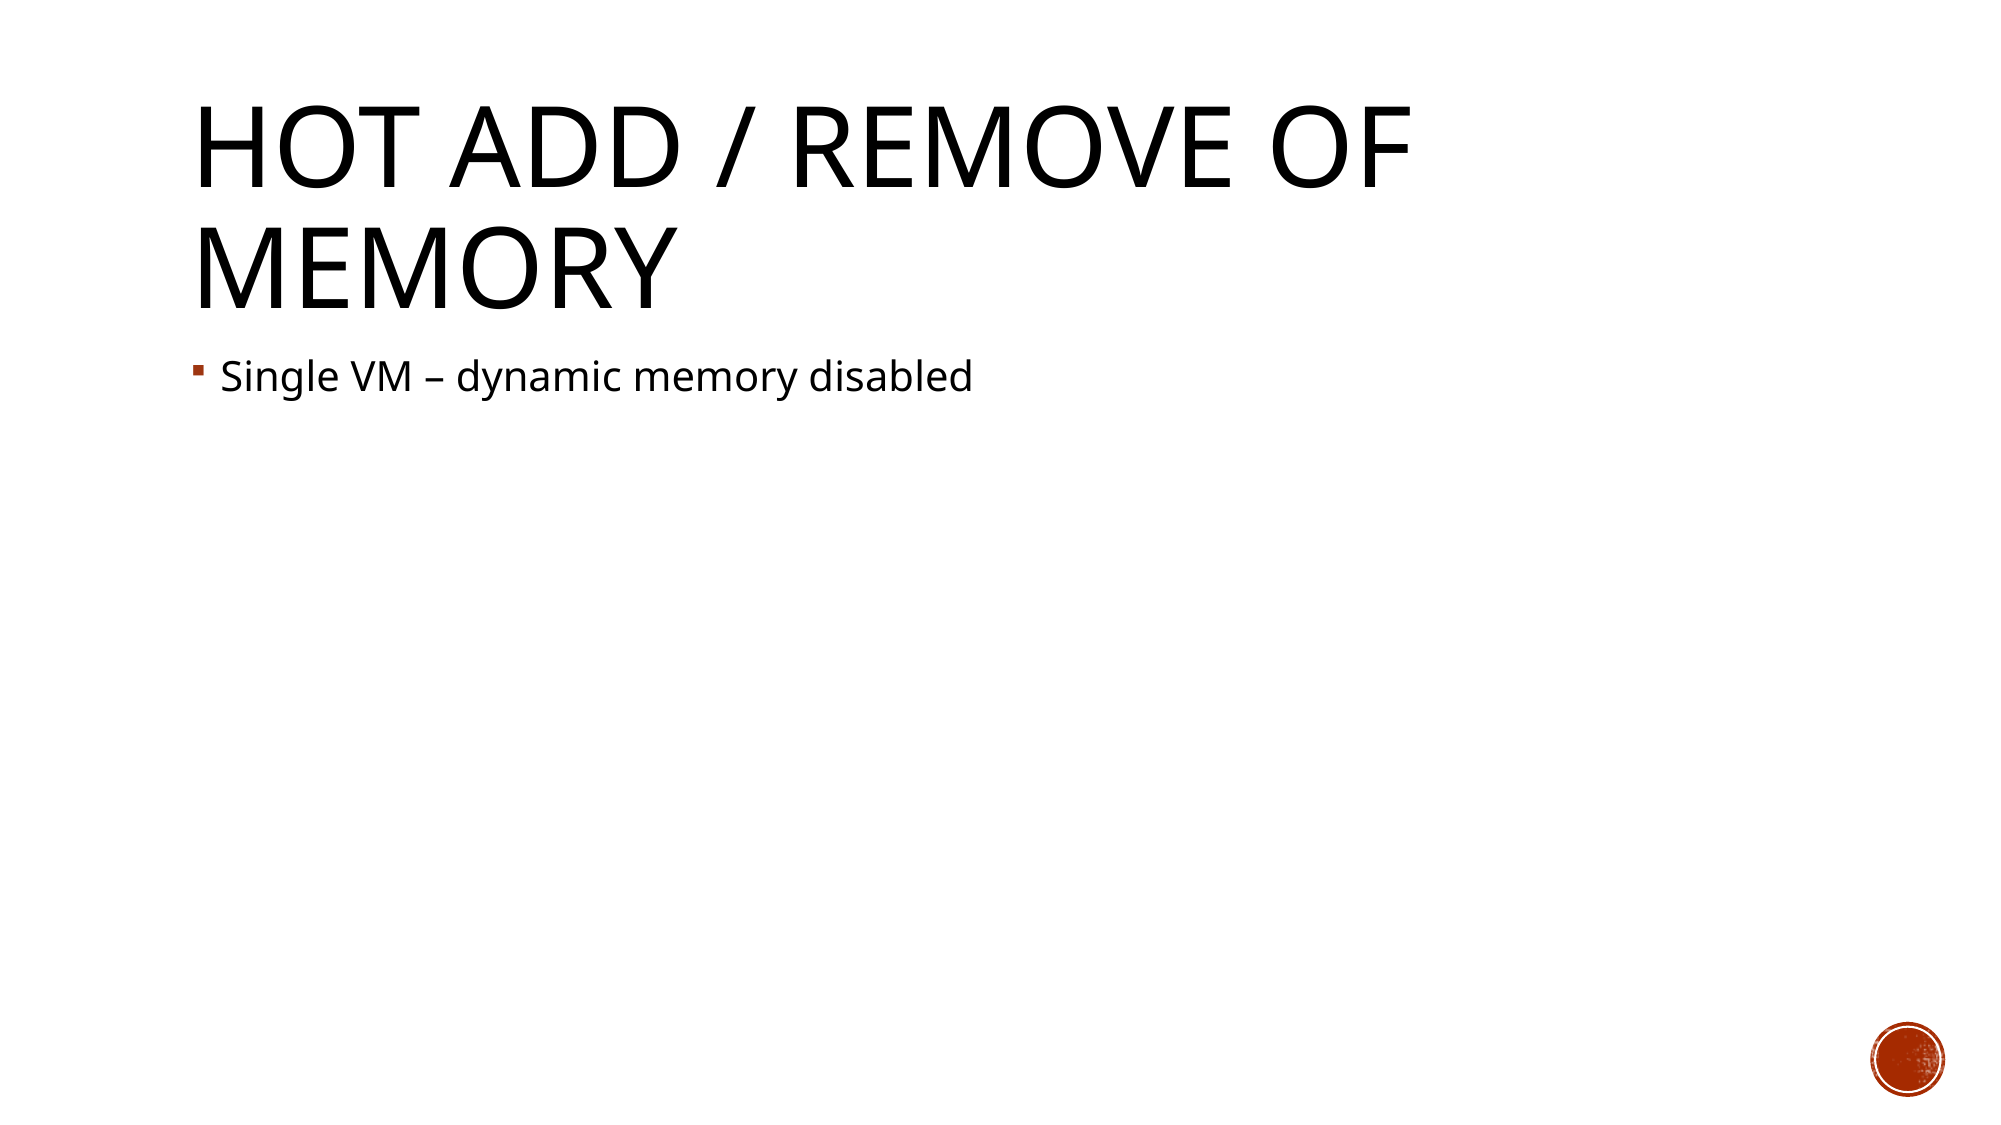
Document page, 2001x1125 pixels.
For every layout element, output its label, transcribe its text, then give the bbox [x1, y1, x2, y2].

title Hot add / remove of memory [175, 79, 1826, 344]
list Single VM – dynamic memory disabled [175, 348, 1826, 1013]
